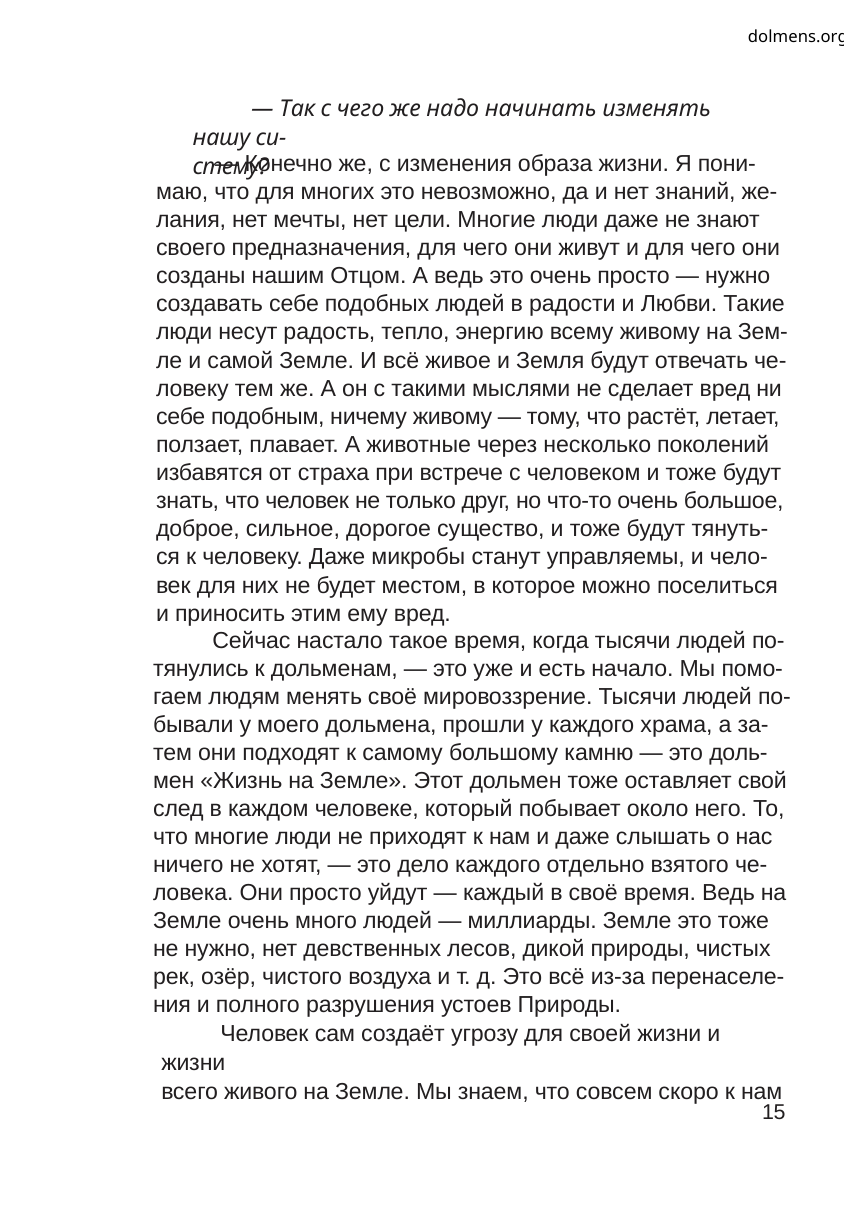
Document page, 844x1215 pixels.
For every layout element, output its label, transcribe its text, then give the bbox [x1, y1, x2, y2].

text_box 15 [762, 1097, 786, 1151]
text_box — Конечно же, с изменения образа жизни. Я пони- маю, что для многих это невозможно, да и нет знаний, же- лания, нет мечты, нет цели. Многие люди даже не знают своего предназначения, для чего они живут и для чего они созданы нашим Отцом. А ведь это очень просто — нужно создавать себе подобных людей в радости и Любви. Такие люди несут радость, тепло, энергию всему живому на Зем- ле и самой Земле. И всё живое и Земля будут отвечать че- ловеку тем же. А он с такими мыслями не сделает вред ни себе подобным, ничему живому — тому, что растёт, летает, ползает, плавает. А животные через несколько поколений избавятся от страха при встрече с человеком и тоже будут знать, что человек не только друг, но что-то очень большое, доброе, сильное, дорогое существо, и тоже будут тянуть- ся к человеку. Даже микробы станут управляемы, и чело- век для них не будет местом, в которое можно поселиться и приносить этим ему вред. [156, 147, 788, 624]
text_box Сейчас настало такое время, когда тысячи людей по- тянулись к дольменам, — это уже и есть начало. Мы помо- гаем людям менять своё мировоззрение. Тысячи людей по- бывали у моего дольмена, прошли у каждого храма, а за- тем они подходят к самому большому камню — это доль- мен «Жизнь на Земле». Этот дольмен тоже оставляет свой след в каждом человеке, который побывает около него. То, что многие люди не приходят к нам и даже слышать о нас ничего не хотят, — это дело каждого отдельно взятого че- ловека. Они просто уйдут — каждый в своё время. Ведь на Земле очень много людей — миллиарды. Земле это тоже не нужно, нет девственных лесов, дикой природы, чистых рек, озёр, чистого воздуха и т. д. Это всё из-за перенаселе- ния и полного разрушения устоев Природы. [153, 624, 791, 1045]
text_box dolmens.org [747, 27, 844, 66]
text_box Человек сам создаёт угрозу для своей жизни и жизни всего живого на Земле. Мы знаем, что совсем скоро к нам [161, 1016, 783, 1105]
text_box — Так с чего же надо начинать изменять нашу си- стему? [192, 91, 752, 147]
